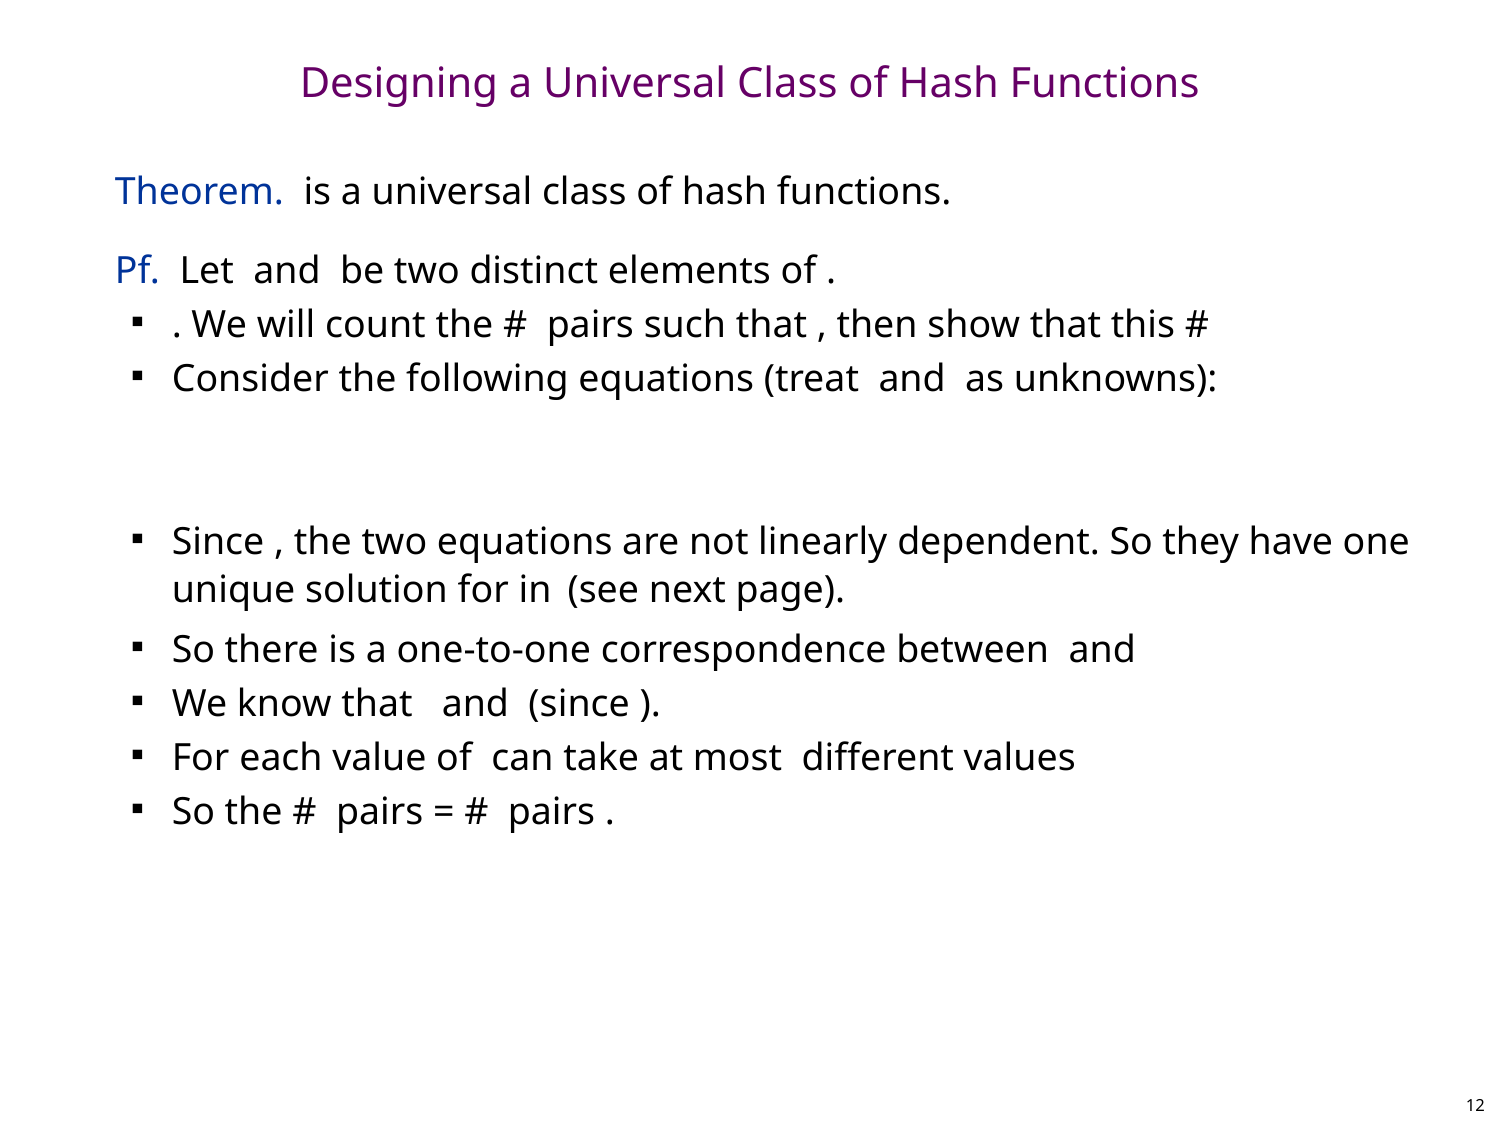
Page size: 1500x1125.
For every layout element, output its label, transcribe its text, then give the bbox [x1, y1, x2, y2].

slide_number 12 [1187, 1087, 1500, 1125]
title Designing a Universal Class of Hash Functions [0, 50, 1500, 125]
